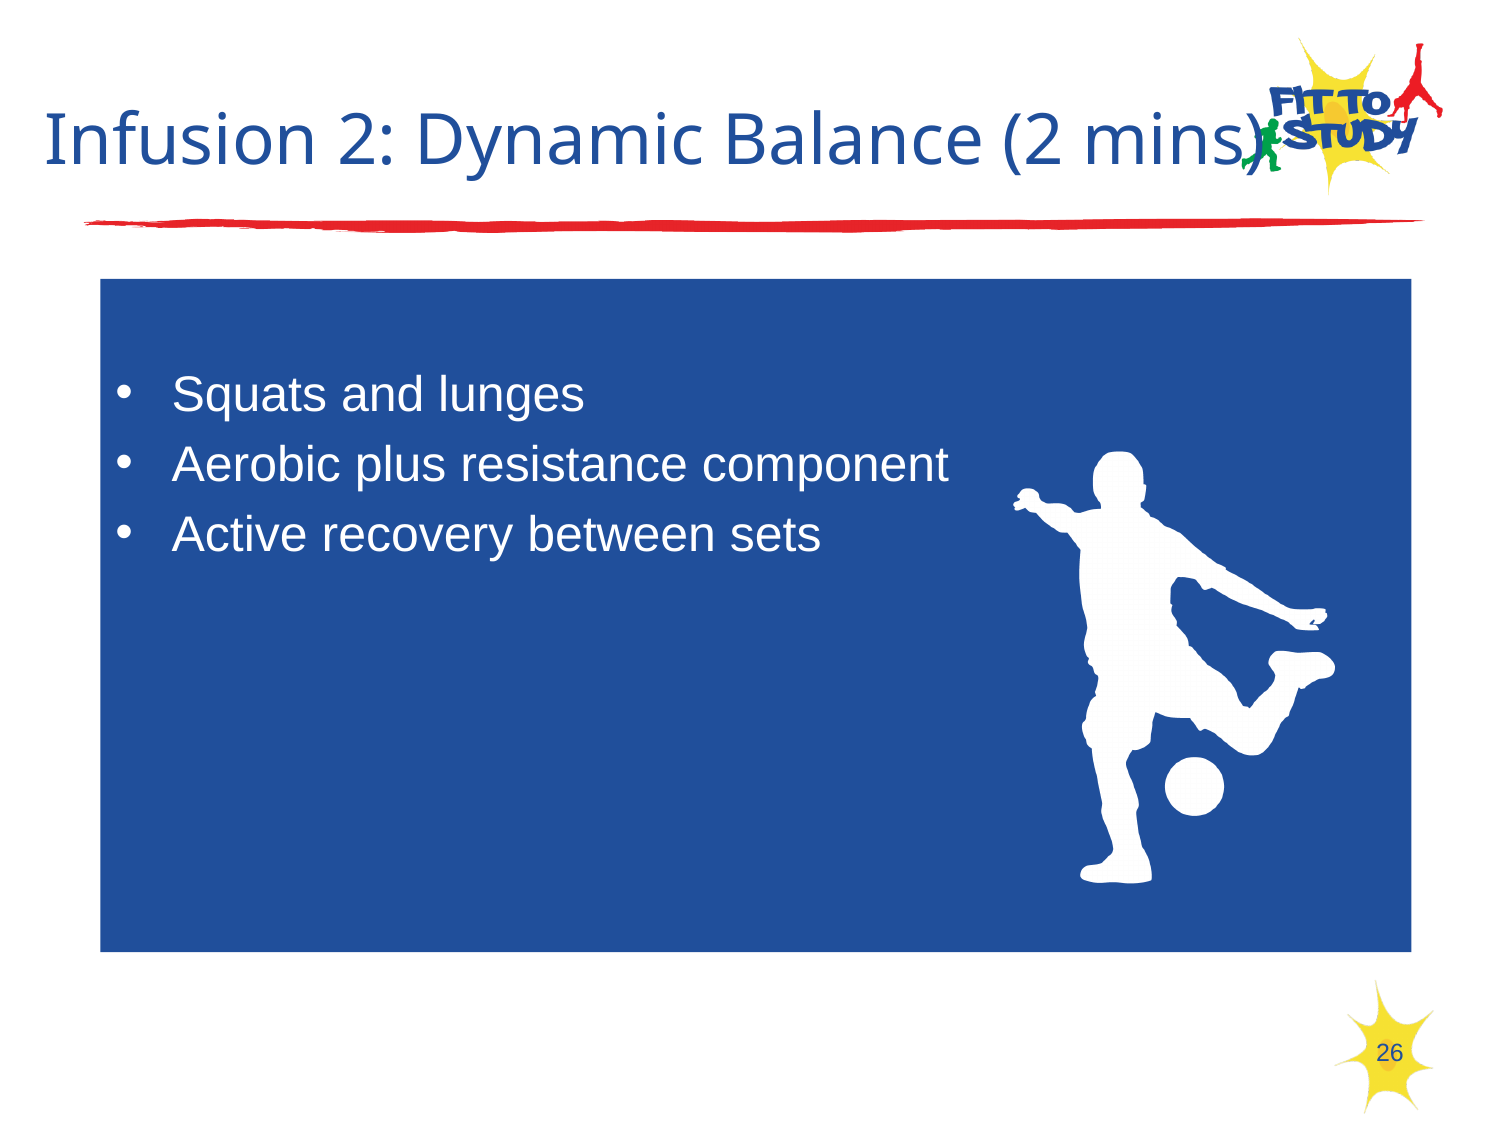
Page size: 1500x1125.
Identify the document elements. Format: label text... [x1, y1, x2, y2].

picture [1009, 420, 1348, 897]
slide_number 26 [1068, 1021, 1419, 1082]
picture [75, 217, 1425, 233]
list Squats and lunges Aerobic plus resistance component Active recovery between sets [100, 278, 1412, 953]
title Infusion 2: Dynamic Balance (2 mins) [29, 42, 1380, 231]
picture [1314, 966, 1458, 1125]
picture [1237, 30, 1447, 200]
